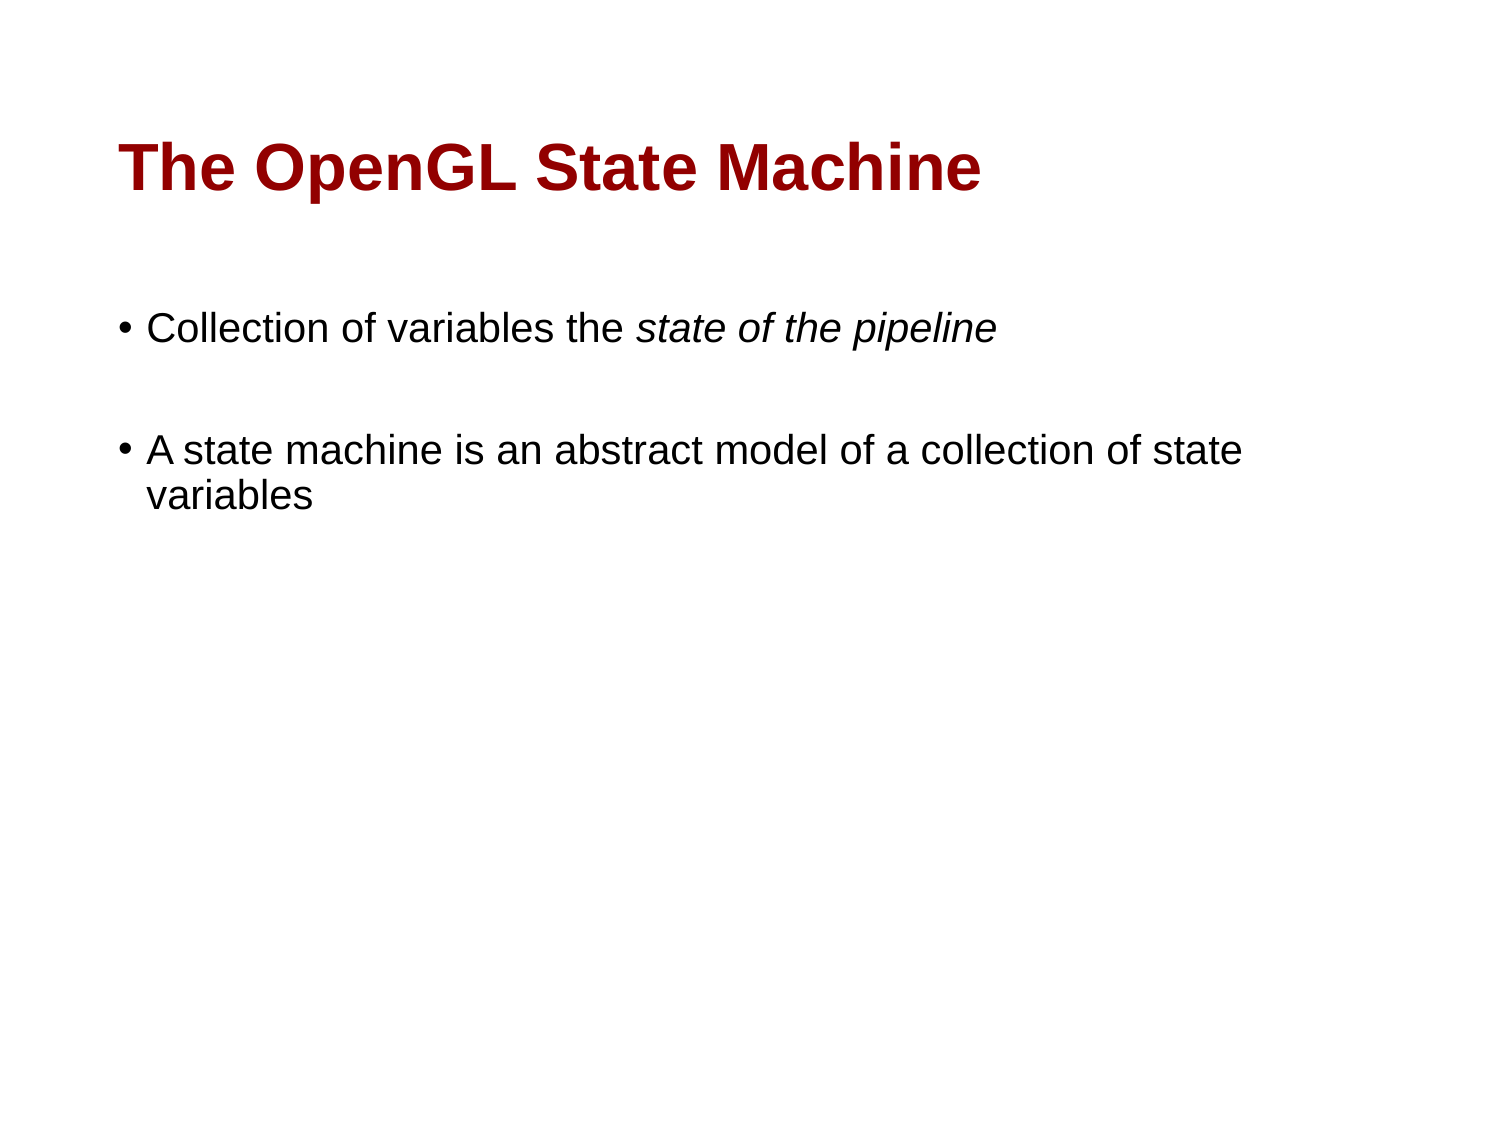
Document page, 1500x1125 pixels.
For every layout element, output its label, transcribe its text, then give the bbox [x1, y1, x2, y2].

title The OpenGL State Machine [103, 59, 1397, 278]
list Collection of variables the state of the pipeline A state machine is an abstract model of a collection of state variables [103, 299, 1397, 1014]
